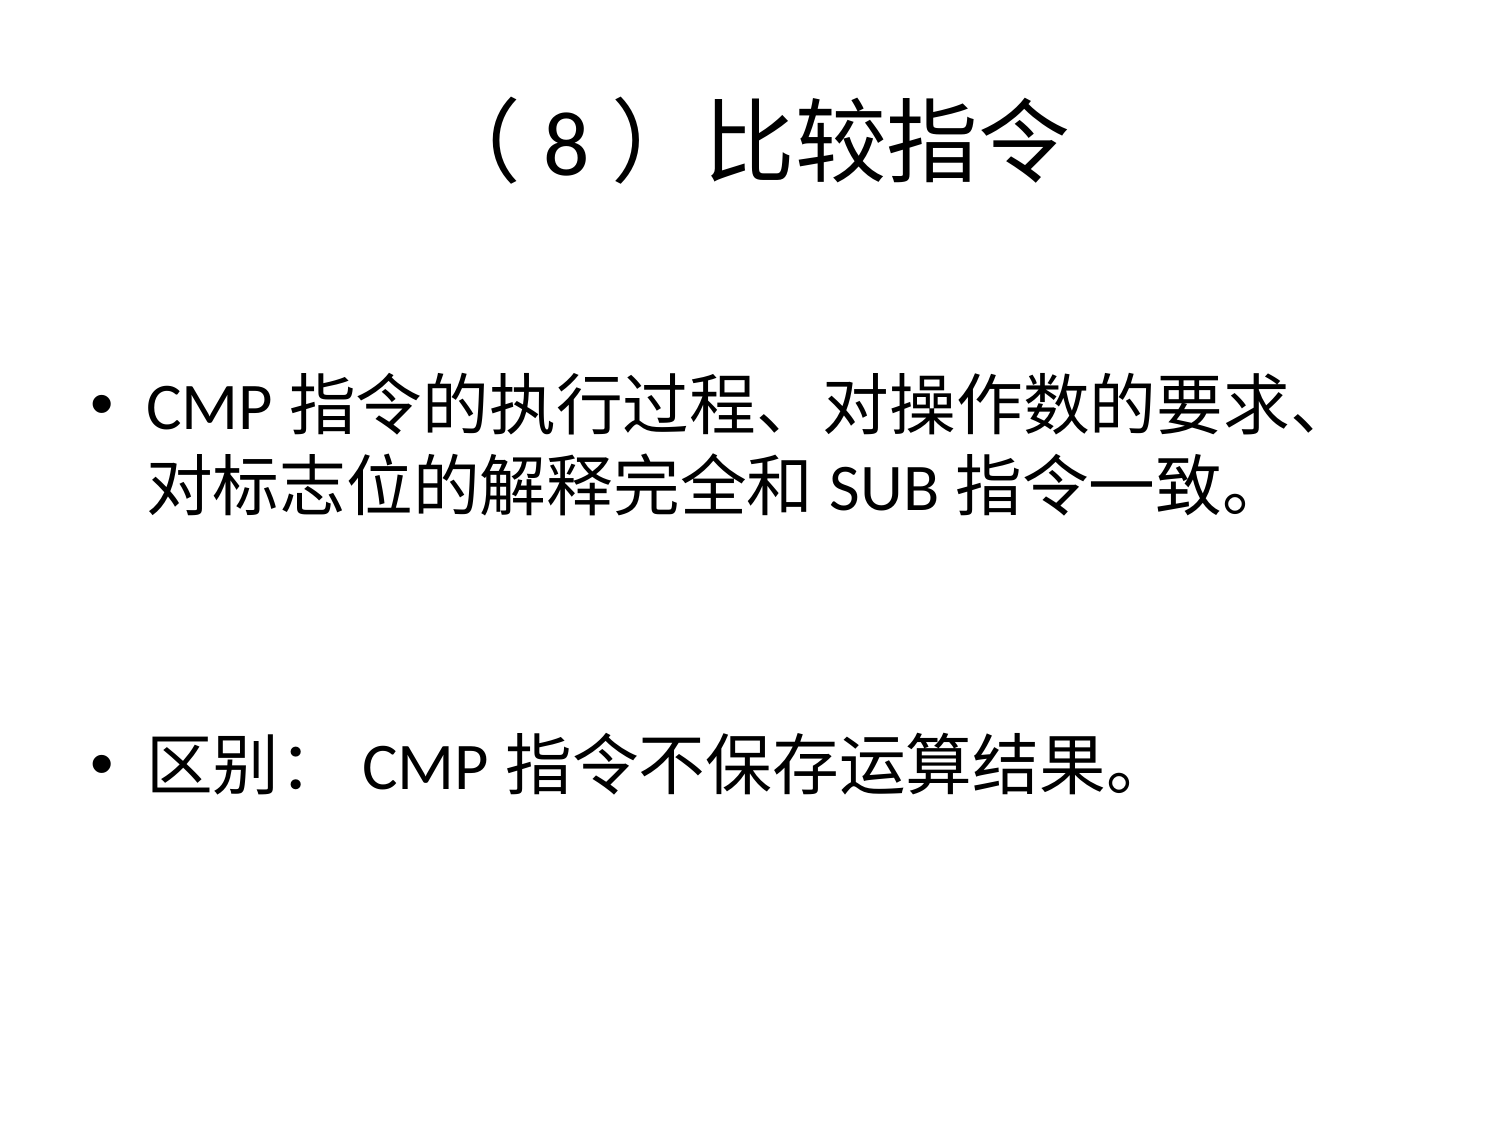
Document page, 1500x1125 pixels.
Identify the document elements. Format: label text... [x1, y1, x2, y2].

title （8）比较指令 [75, 45, 1425, 233]
list CMP指令的执行过程、对操作数的要求、对标志位的解释完全和SUB指令一致。 区别：CMP指令不保存运算结果。 [75, 262, 1425, 1005]
